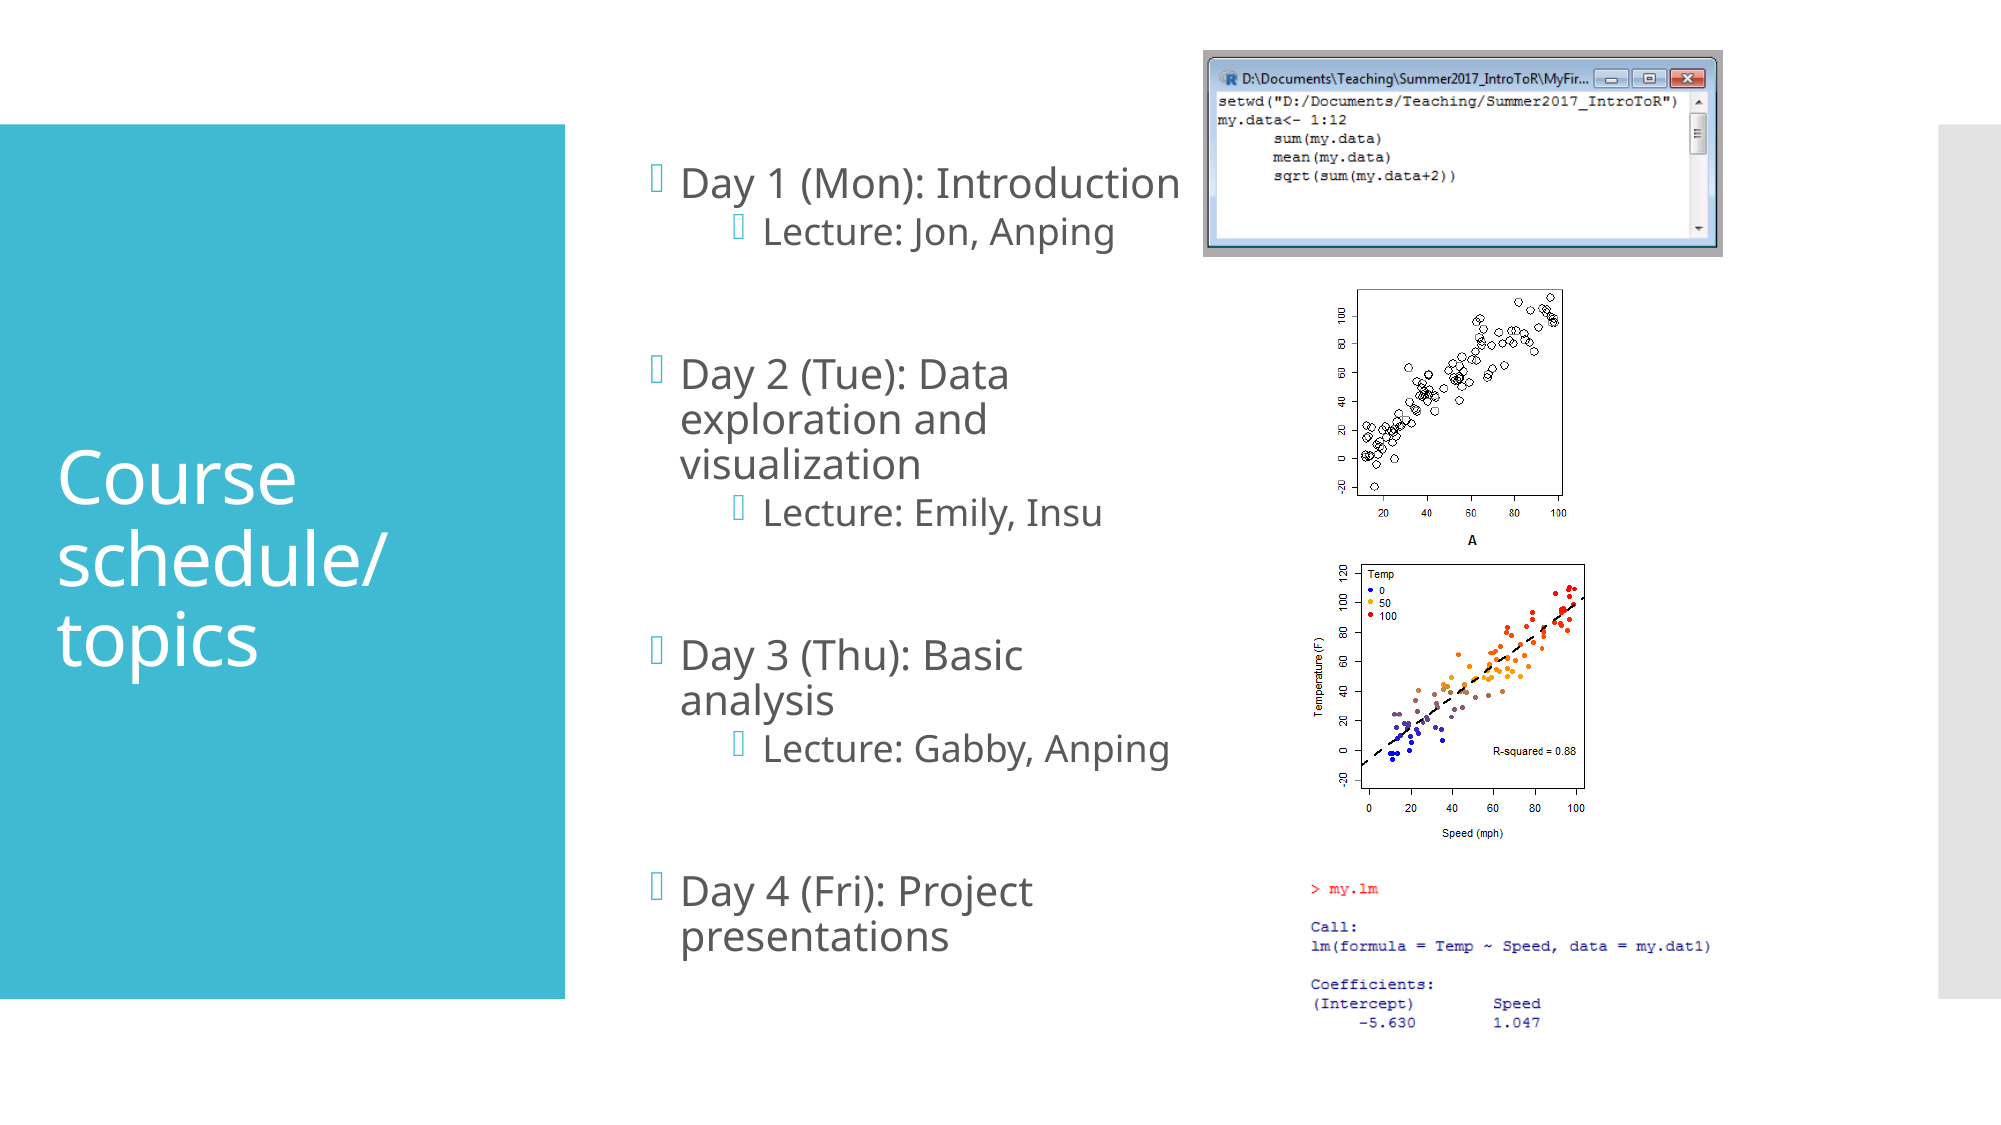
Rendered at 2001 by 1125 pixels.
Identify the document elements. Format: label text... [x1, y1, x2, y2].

picture [1306, 878, 1730, 1044]
title Course schedule/ topics [41, 184, 525, 940]
picture [1306, 270, 1601, 845]
picture [1202, 50, 1723, 257]
list Day 1 (Mon): Introduction Lecture: Jon, Anping Day 2 (Tue): Data exploration and visualization Lecture: Emily, Insu Day 3 (Thu): Basic analysis Lecture: Gabby, Anping Day 4 (Fri): Project presentations [634, 141, 1197, 982]
